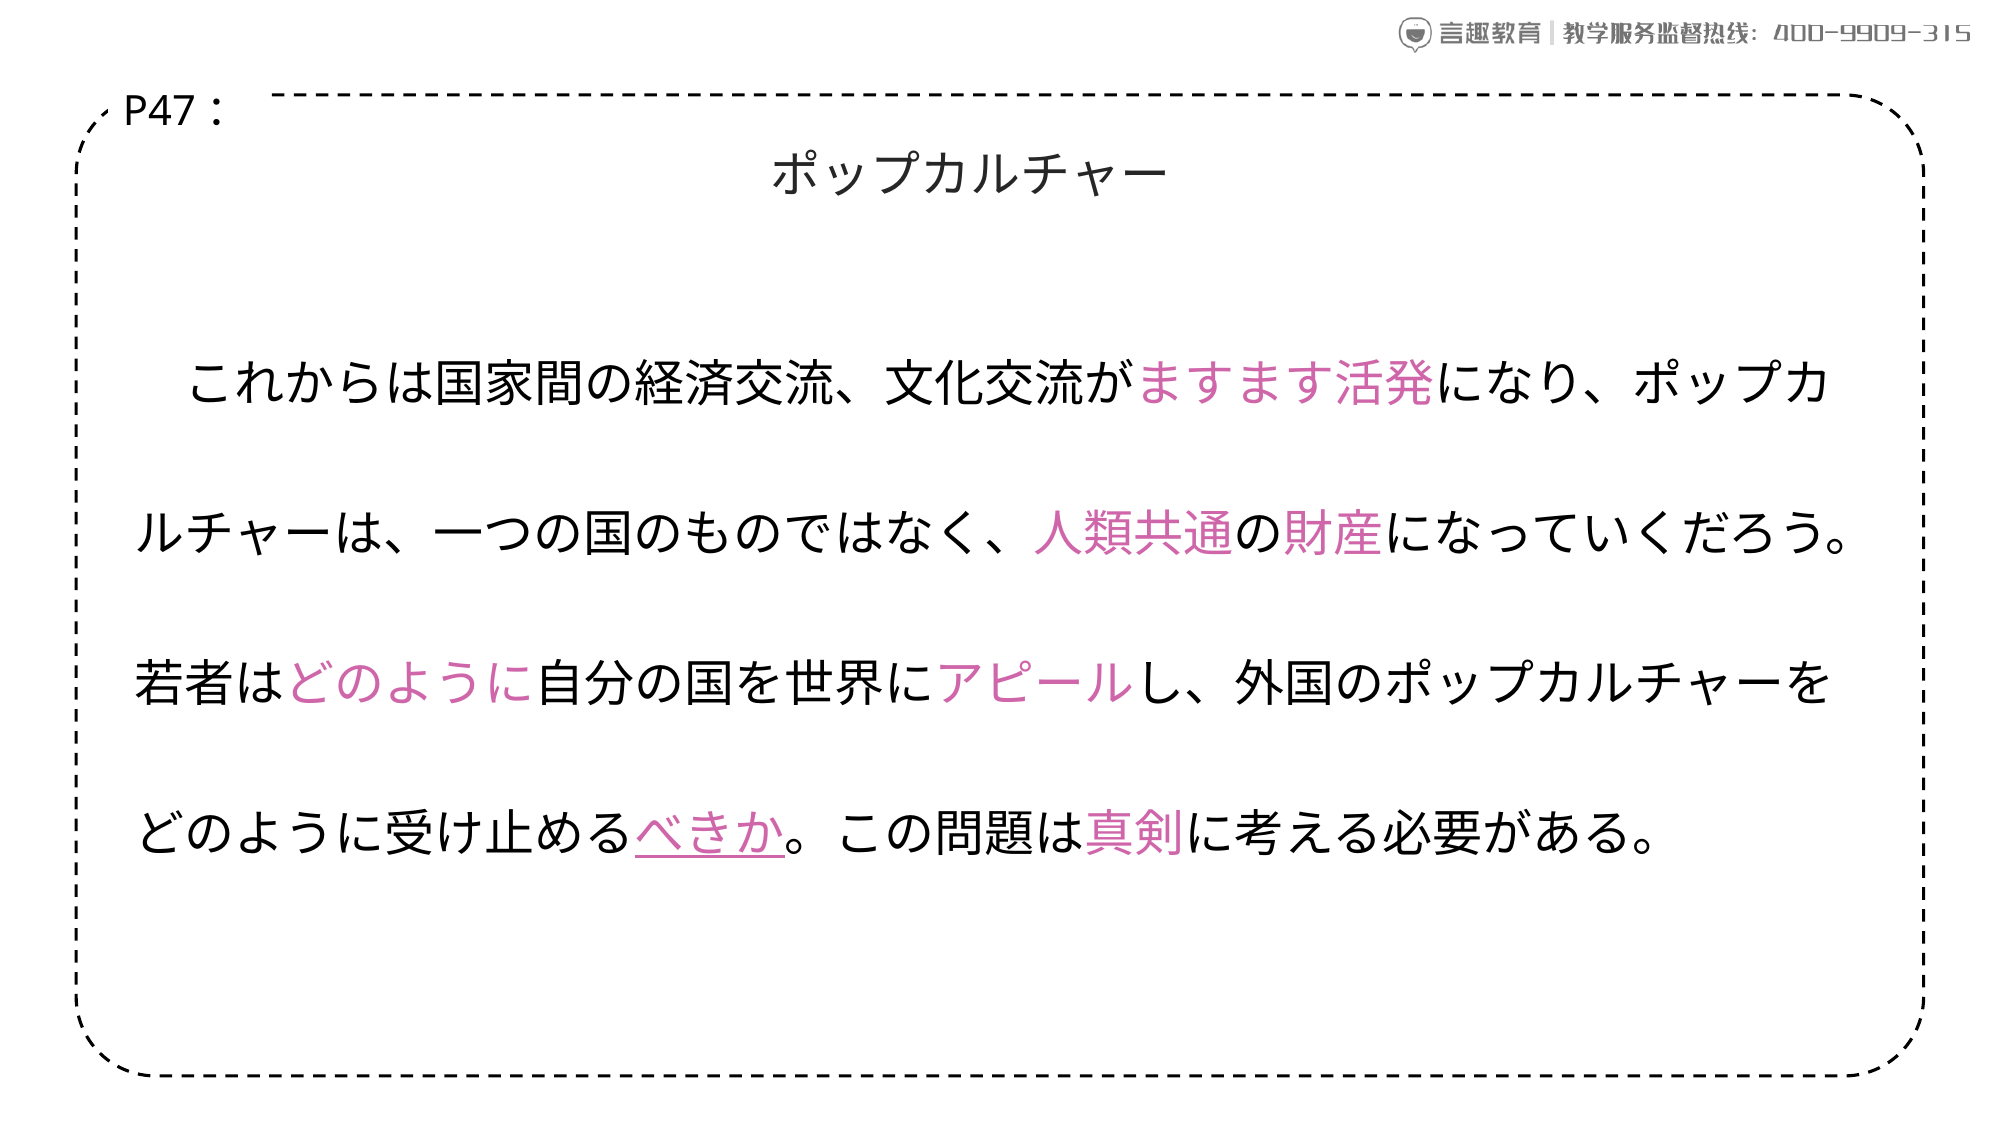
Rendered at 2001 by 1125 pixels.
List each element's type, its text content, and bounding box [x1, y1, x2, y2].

text_box [76, 94, 1924, 1076]
text_box P47： [108, 51, 267, 141]
text_box これからは国家間の経済交流、文化交流がますます活発になり、ポップカルチャーは、一つの国のものではなく、人類共通の財産になっていくだろう。若者はどのように自分の国を世界にアピールし、外国のポップカルチャーをどのように受け止めるべきか。この問題は真剣に考える必要がある。 [119, 253, 1881, 869]
text_box ポップカルチャー [411, 135, 1530, 210]
